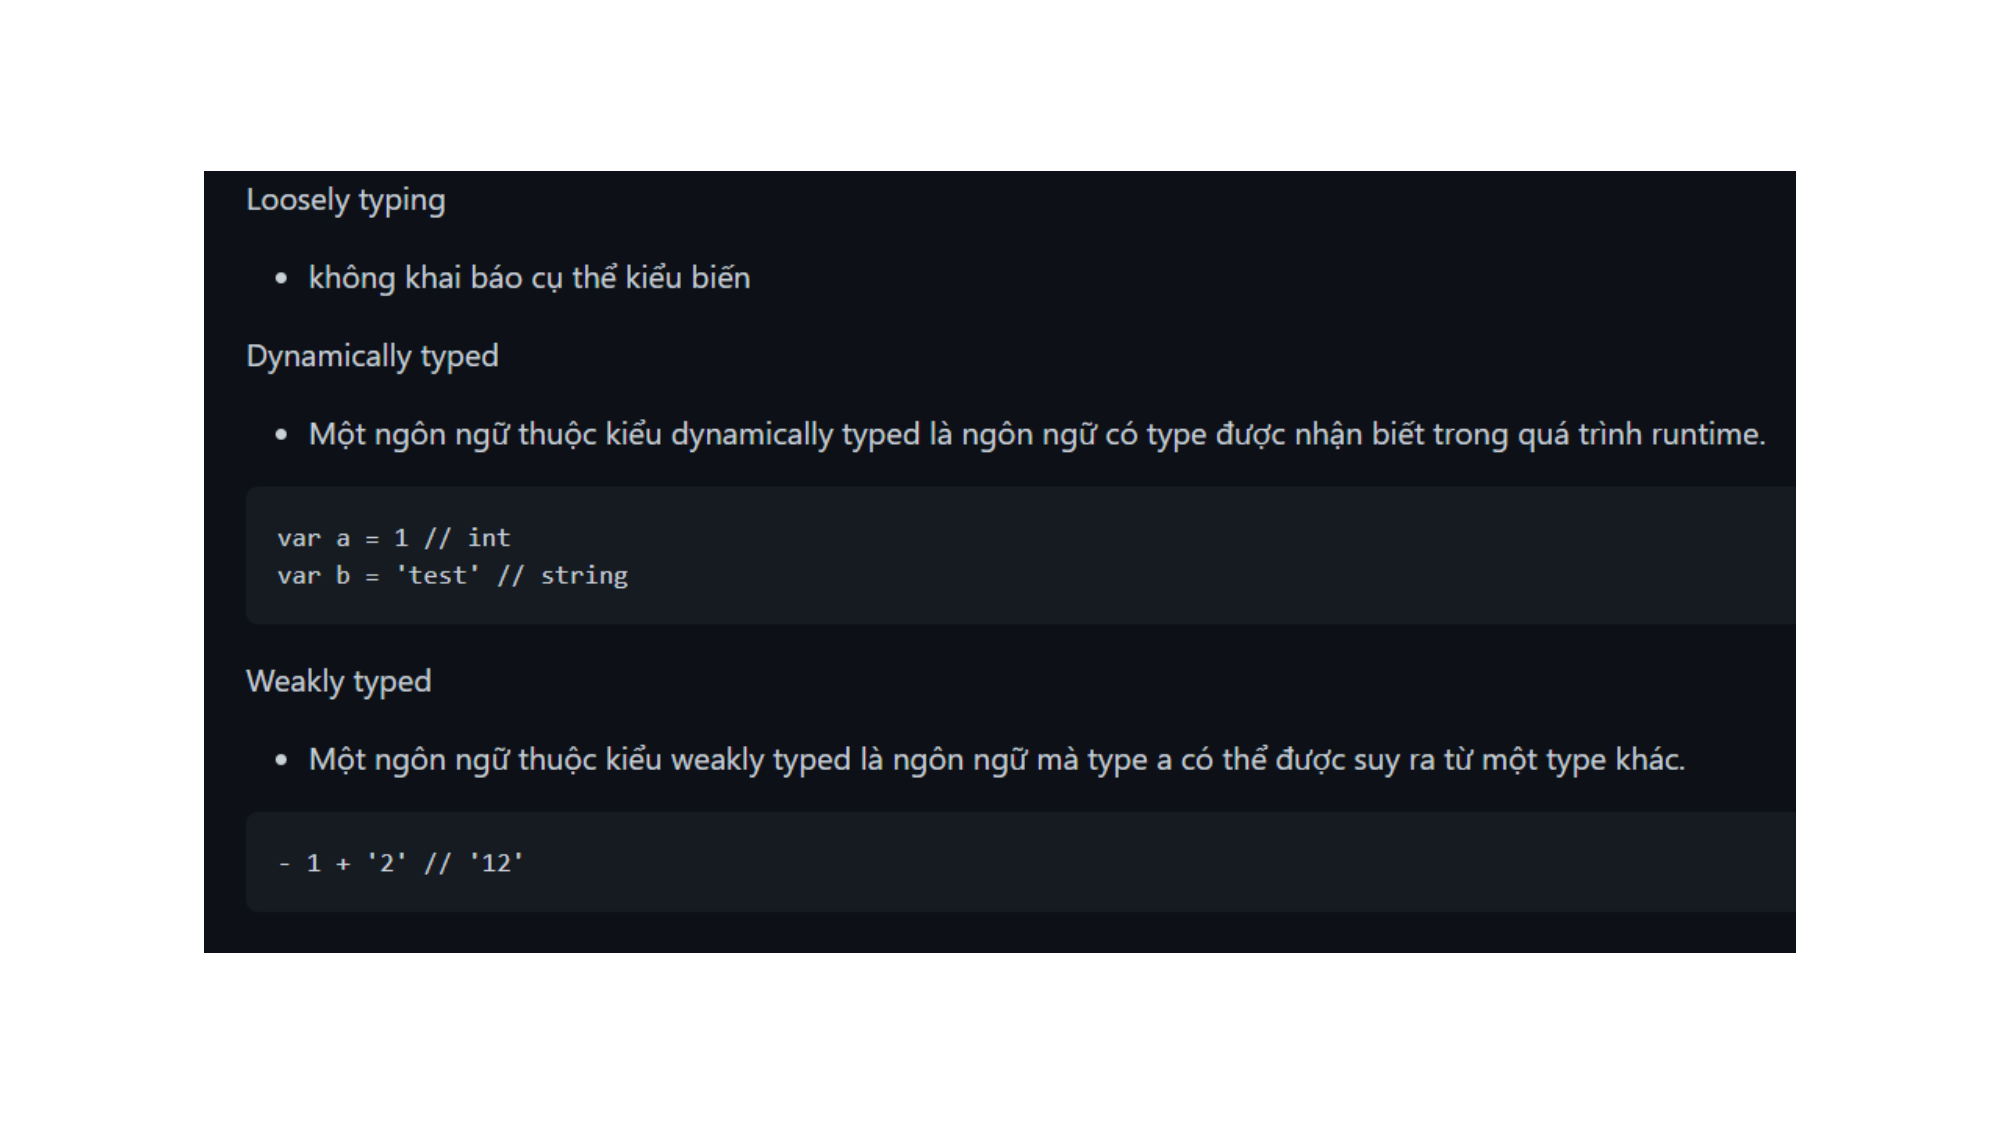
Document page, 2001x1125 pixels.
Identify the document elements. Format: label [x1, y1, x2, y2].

picture [204, 171, 1796, 954]
